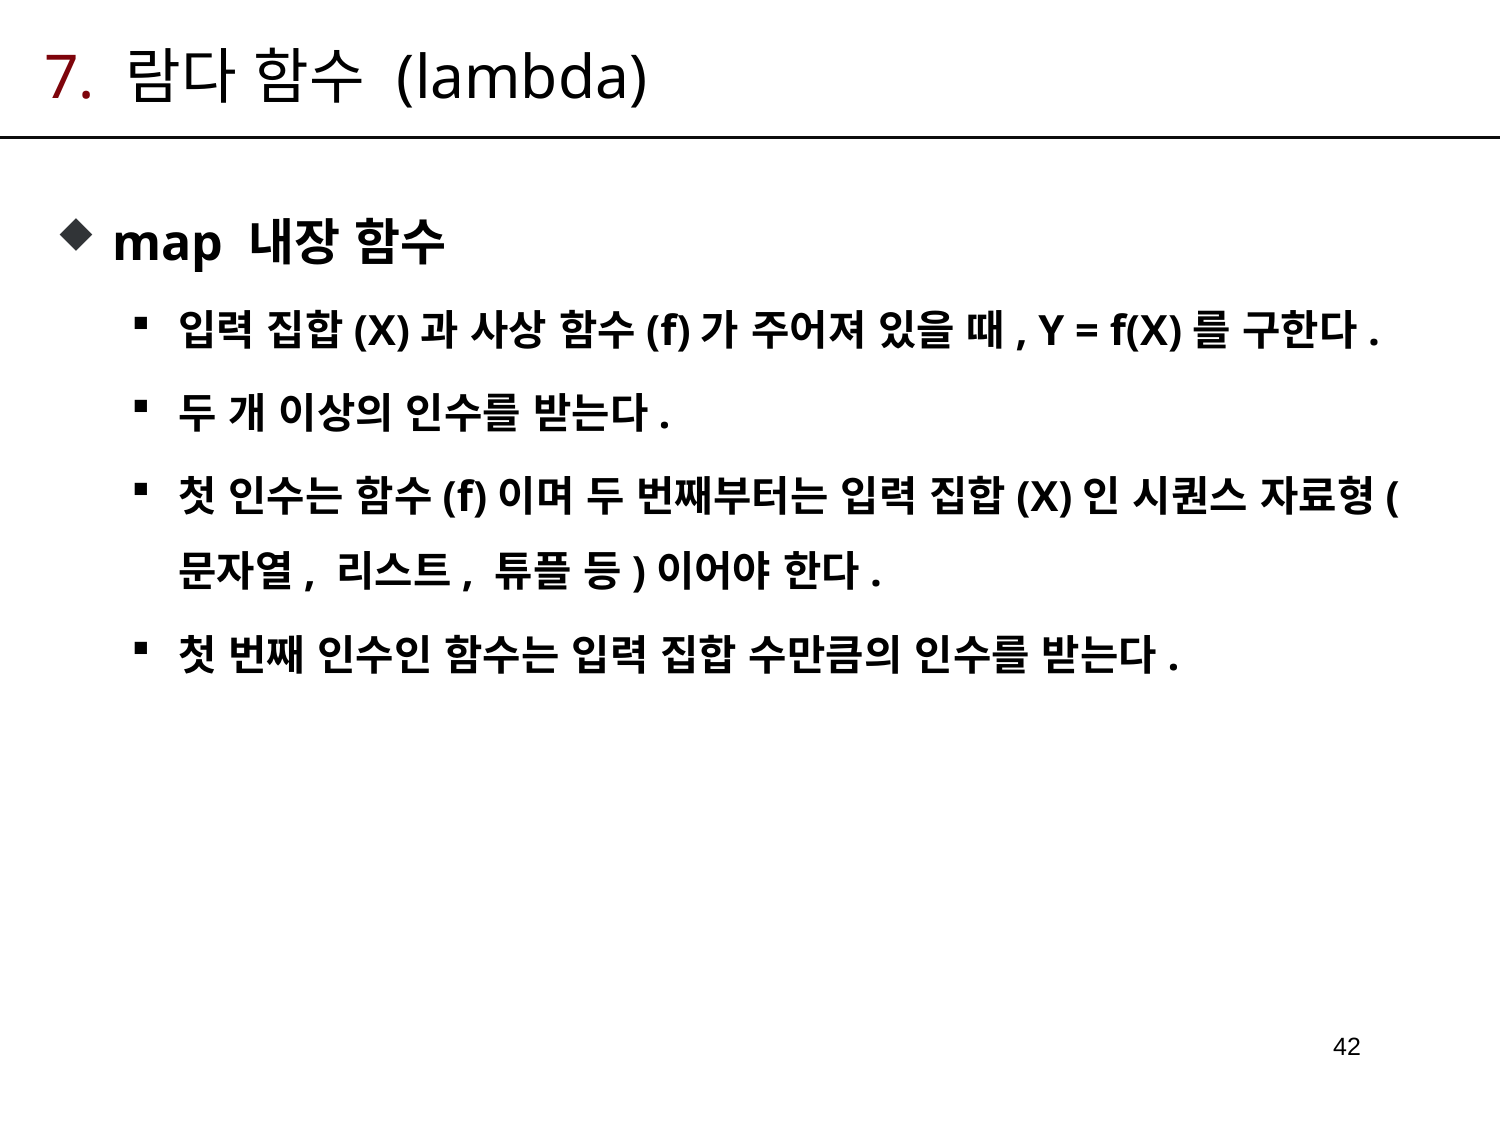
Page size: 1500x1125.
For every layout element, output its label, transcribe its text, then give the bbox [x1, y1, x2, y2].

list map 내장 함수 입력 집합(X)과 사상 함수(f)가 주어져 있을 때, Y = f(X)를 구한다. 두 개 이상의 인수를 받는다. 첫 인수는 함수(f)이며 두 번째부터는 입력 집합(X)인 시퀀스 자료형(문자열, 리스트, 튜플 등)이어야 한다. 첫 번째 인수인 함수는 입력 집합 수만큼의 인수를 받는다. [41, 172, 1471, 977]
slide_number 42 [1033, 1023, 1376, 1066]
title 7. 람다 함수 (lambda) [29, 30, 1294, 124]
